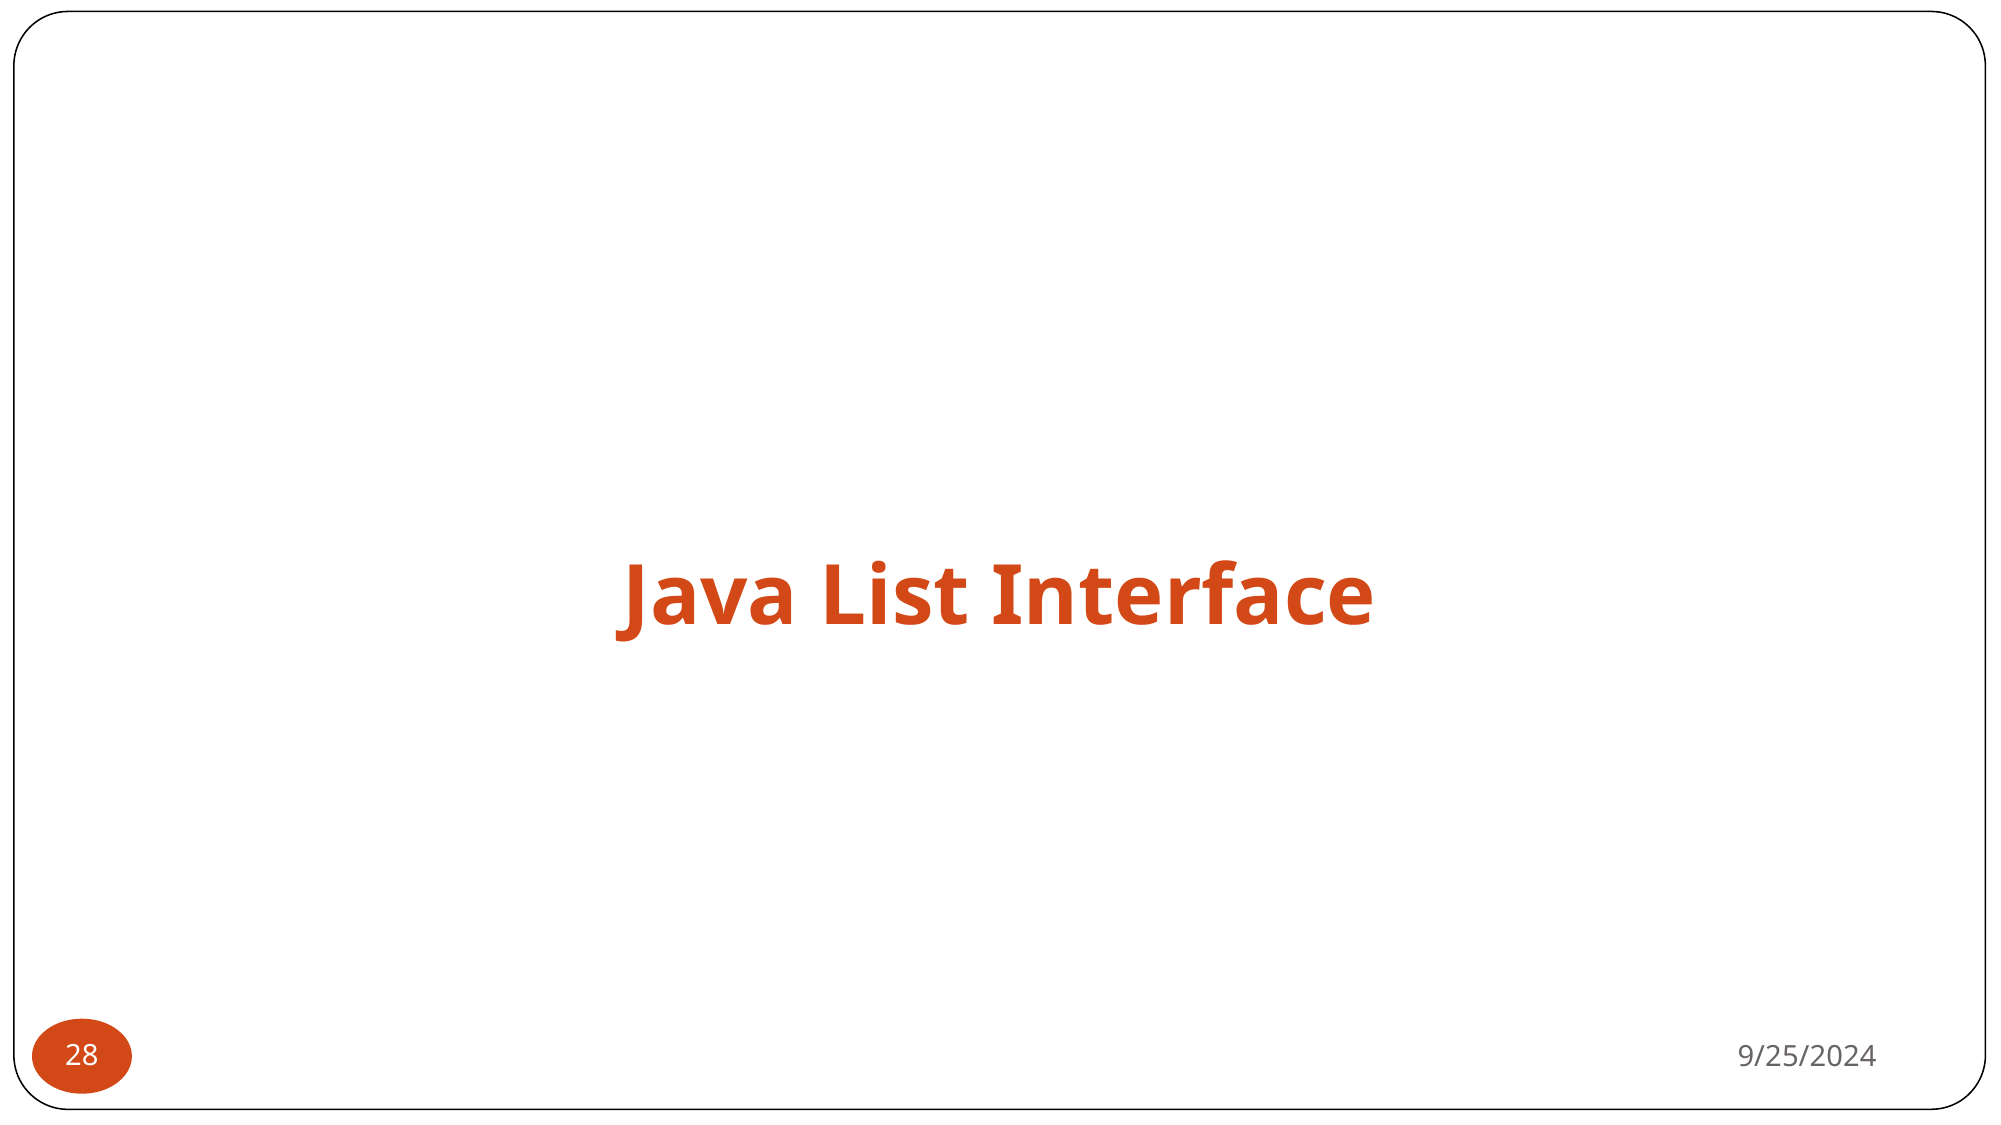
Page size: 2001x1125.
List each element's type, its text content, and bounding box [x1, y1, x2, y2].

slide_number ‹#› [31, 1018, 132, 1094]
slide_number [1350, 1015, 1892, 1094]
title Java List Interface [362, 468, 1638, 657]
